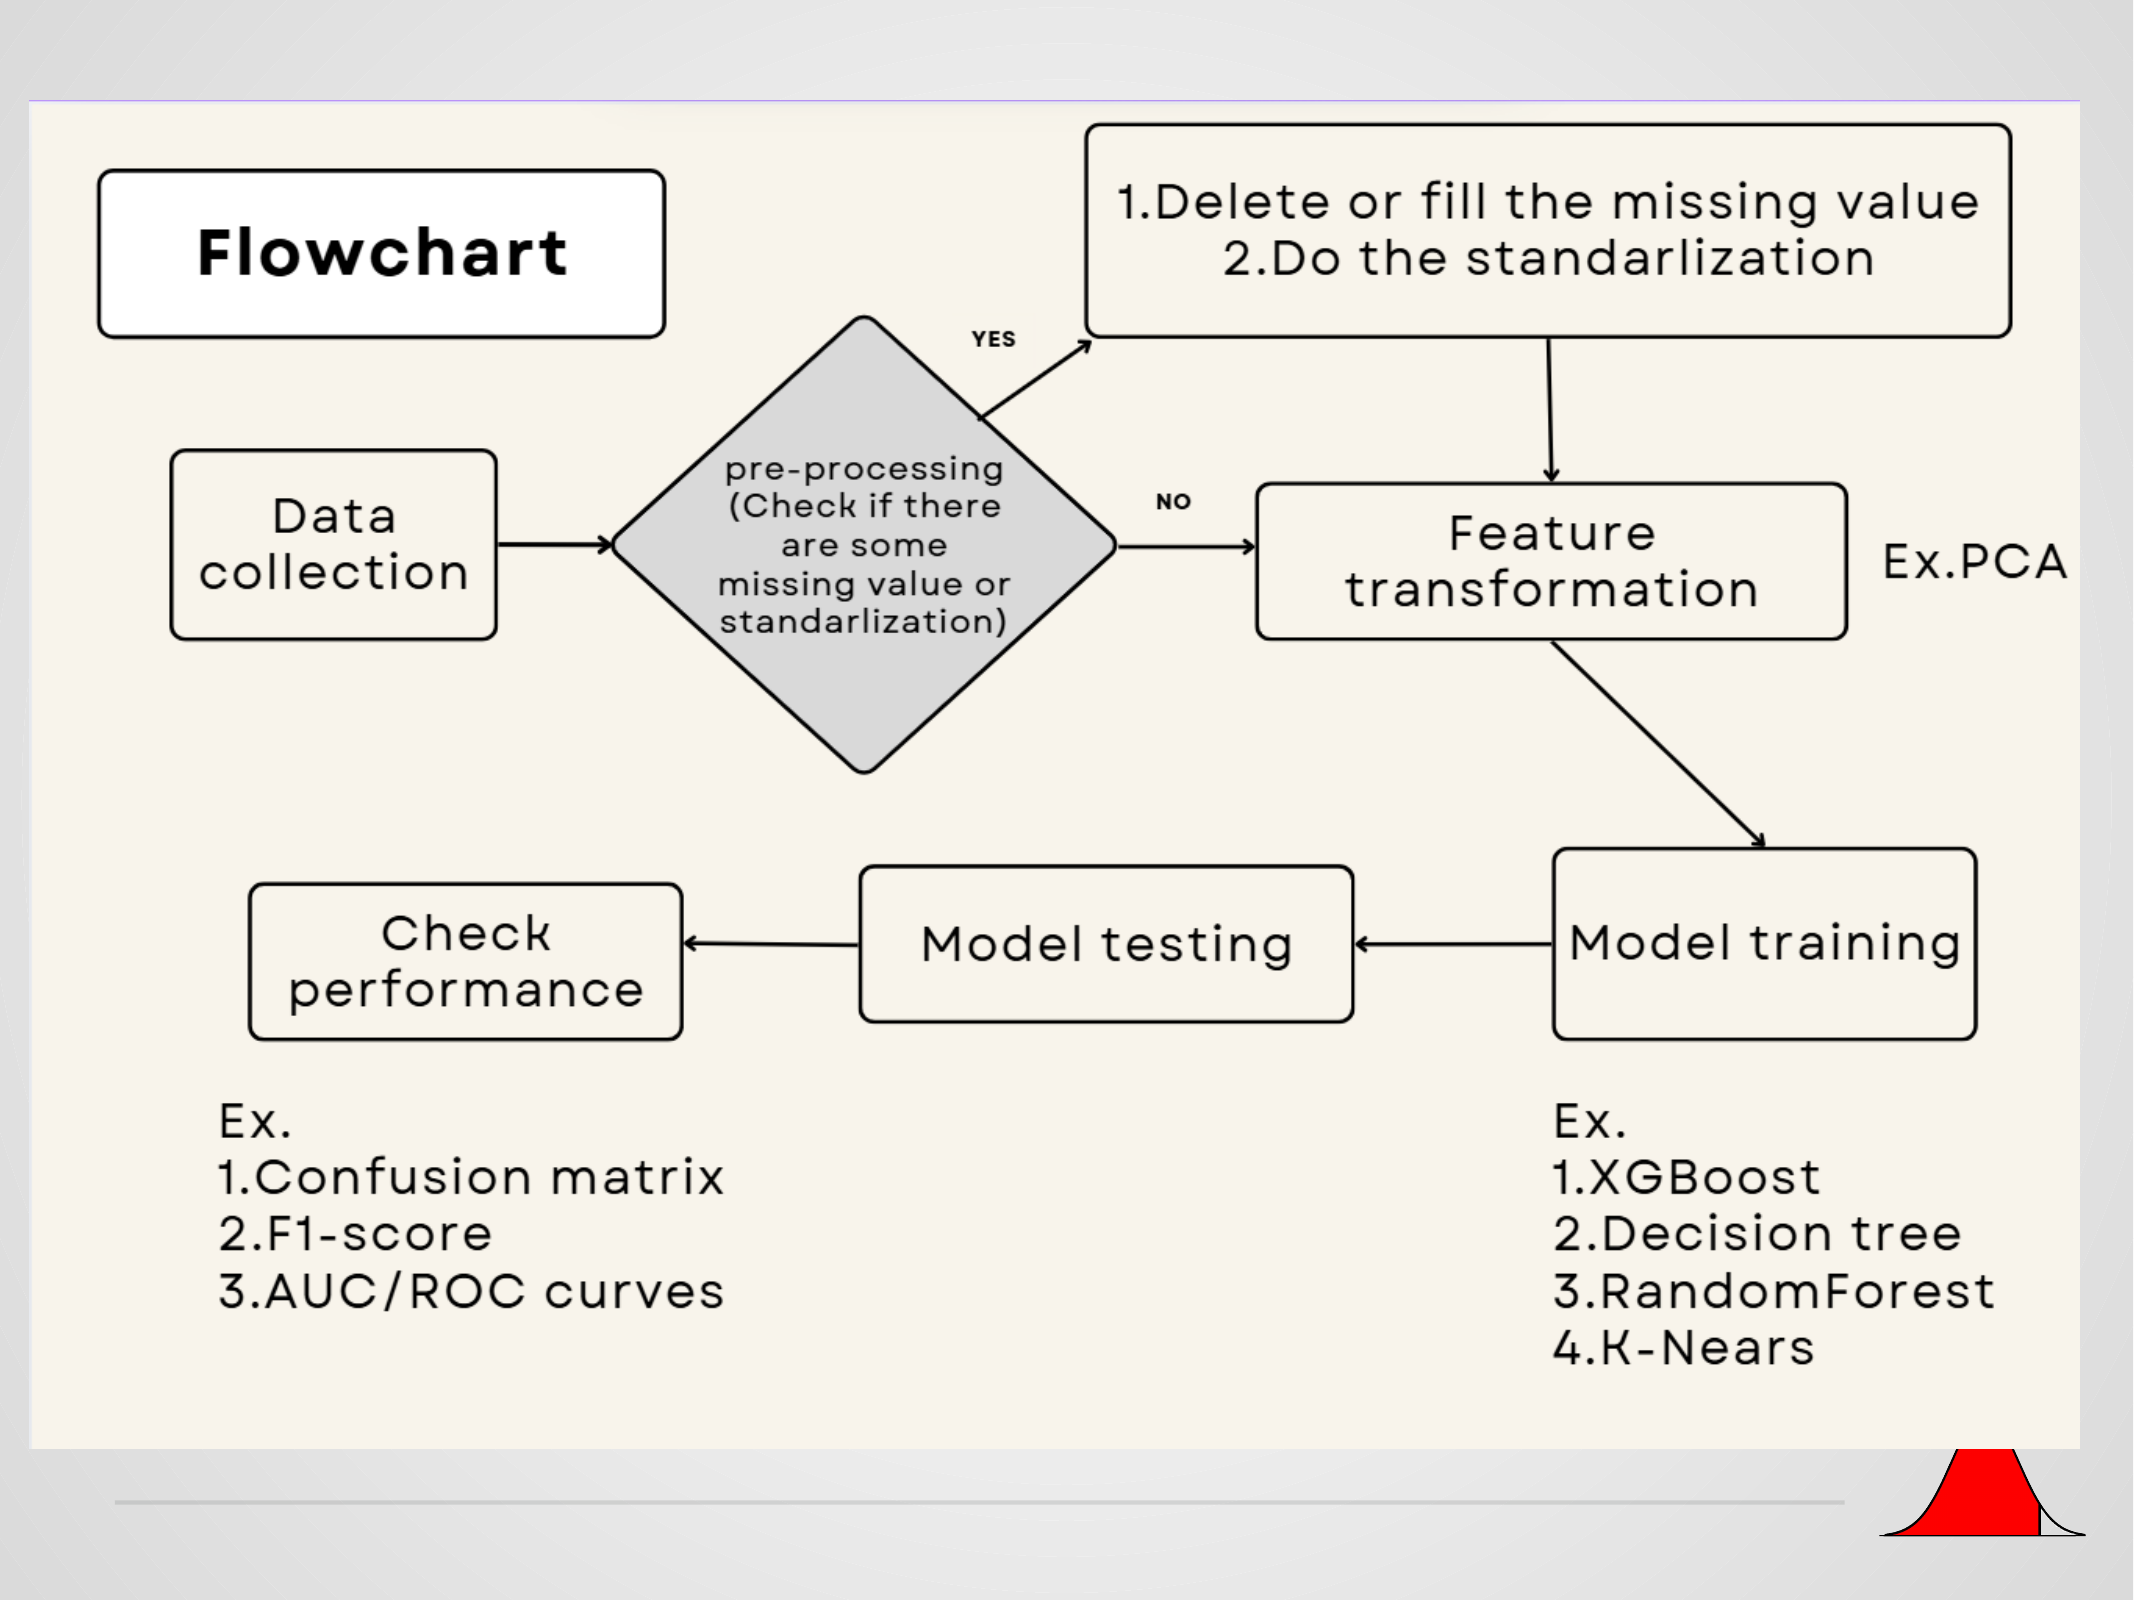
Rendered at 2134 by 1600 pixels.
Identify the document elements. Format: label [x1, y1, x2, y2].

picture [29, 100, 2086, 1537]
